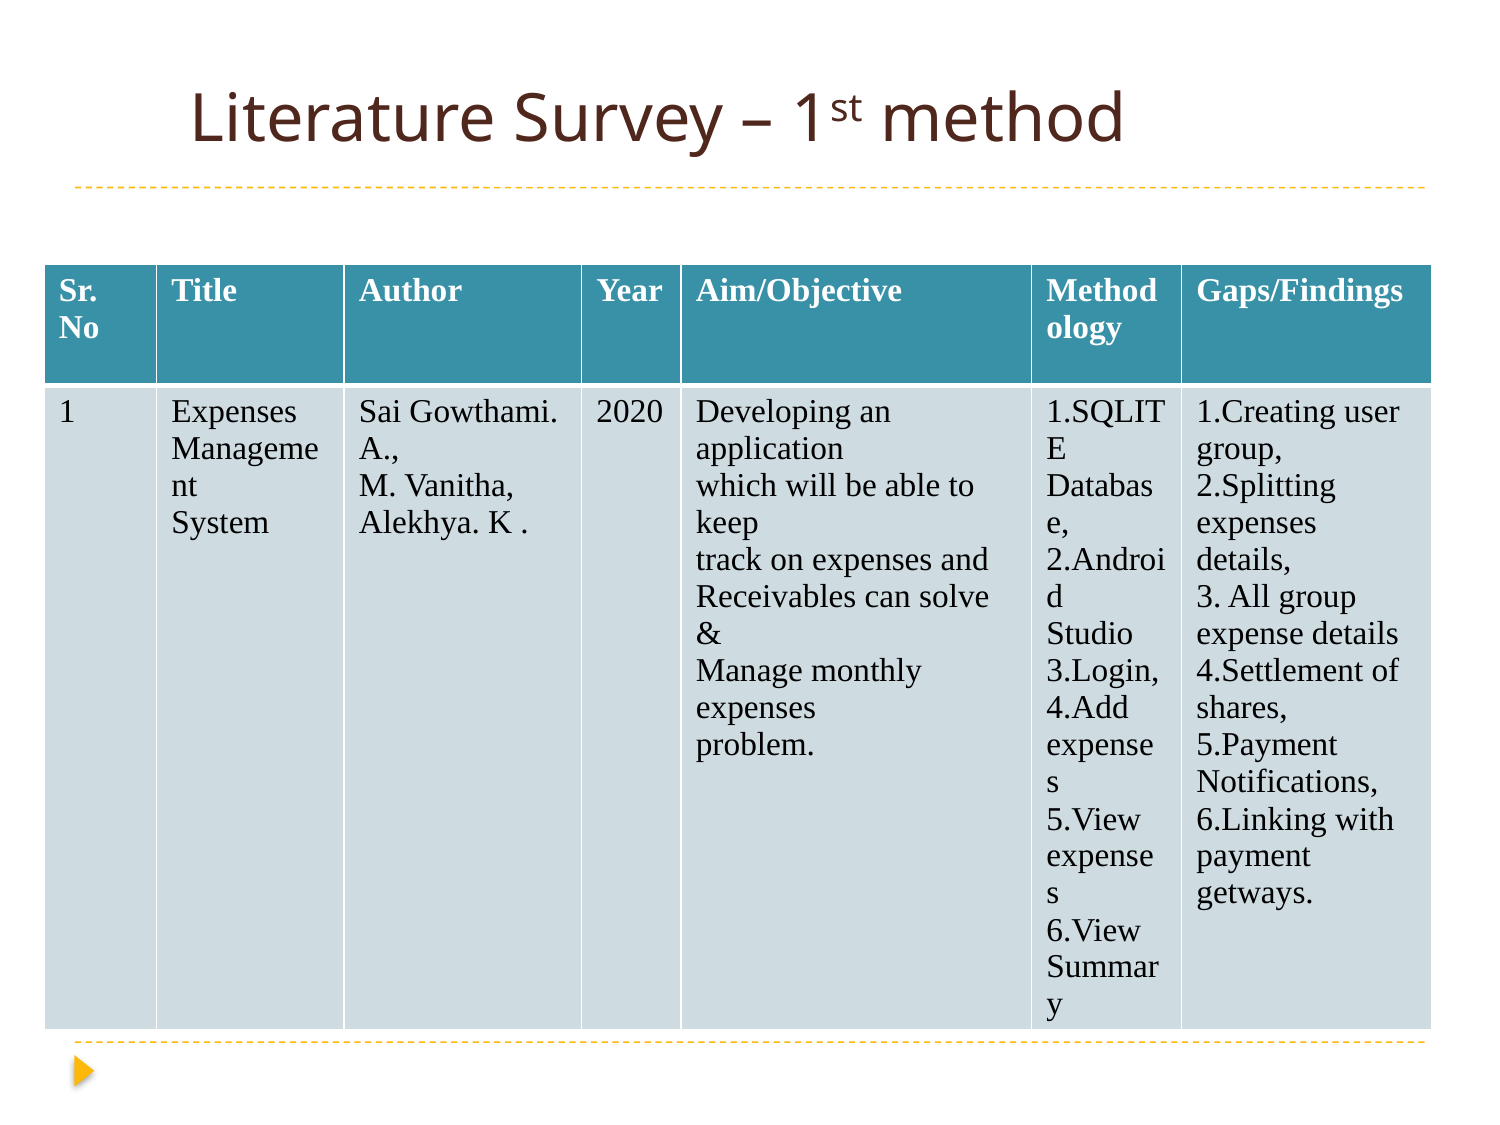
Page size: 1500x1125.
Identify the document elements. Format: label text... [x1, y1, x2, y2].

table_cell Sai Gowthami. A., M. Vanitha, Alekhya. K . [345, 388, 581, 1029]
table_header Author [345, 265, 581, 383]
table_header Title [157, 265, 343, 383]
table_header Gaps/Findings [1182, 265, 1431, 383]
table_cell 1.SQLITE Database, 2.Android Studio 3.Login, 4.Add expenses 5.View expenses 6.View Summary [1032, 388, 1181, 1029]
table_cell 1.Creating user group, 2.Splitting expenses details, 3. All group expense details 4.Settlement of shares, 5.Payment Notifications, 6.Linking with payment getways. [1182, 388, 1431, 1029]
table_cell 1 [45, 388, 156, 1029]
table_cell Developing an application which will be able to keep track on expenses and Receivables can solve & Manage monthly expenses problem. [682, 388, 1031, 1029]
table_header Aim/Objective [682, 265, 1031, 383]
table_header Methodology [1032, 265, 1181, 383]
title Literature Survey – 1st method [174, 0, 1405, 163]
table_cell 2020 [582, 388, 680, 1029]
table_header Year [582, 265, 680, 383]
table_header Sr. No [45, 265, 156, 383]
table_cell Expenses Management System [157, 388, 343, 1029]
